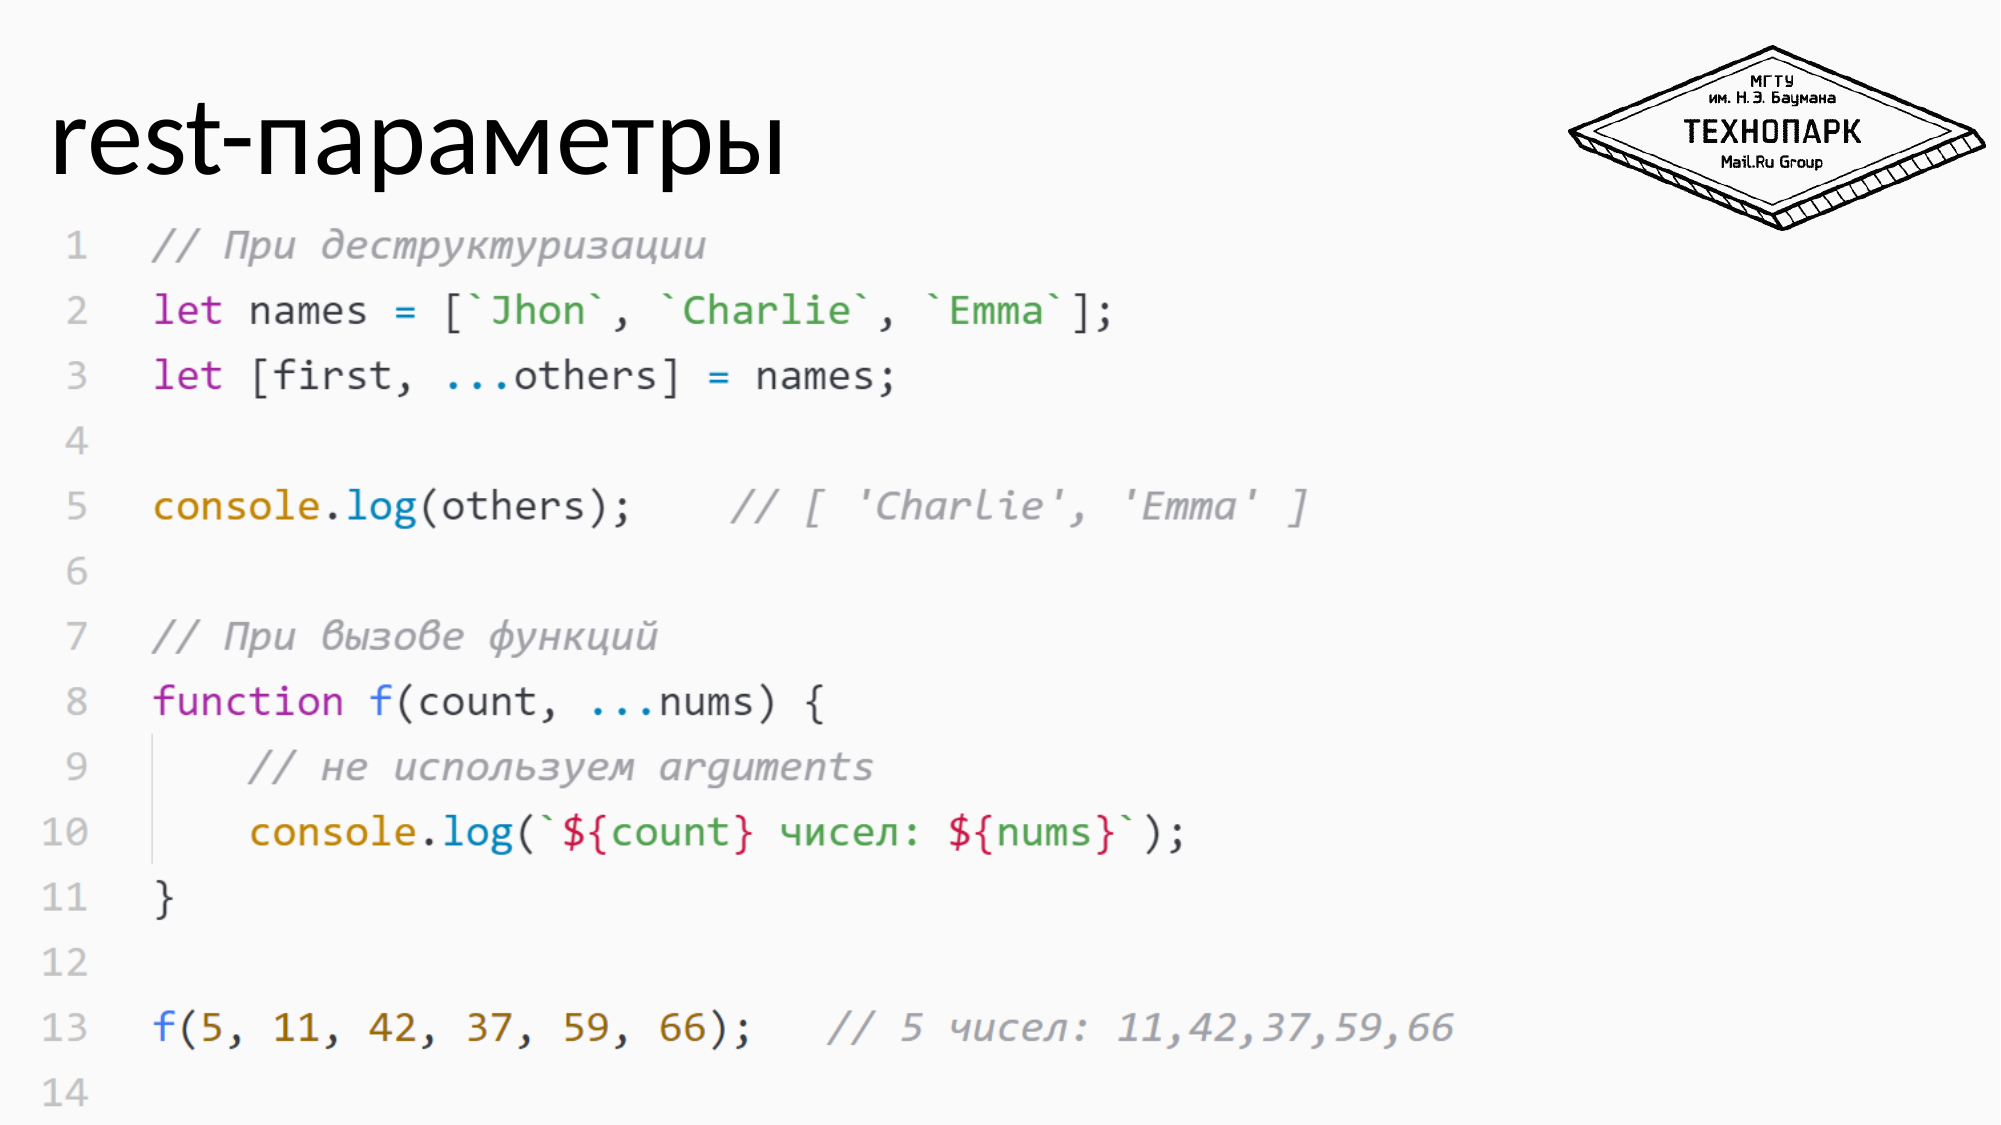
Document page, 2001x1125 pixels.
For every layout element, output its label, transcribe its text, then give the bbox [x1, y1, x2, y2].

title rest-параметры [34, 29, 1569, 248]
picture [1568, 45, 1986, 231]
picture [24, 215, 1516, 1125]
